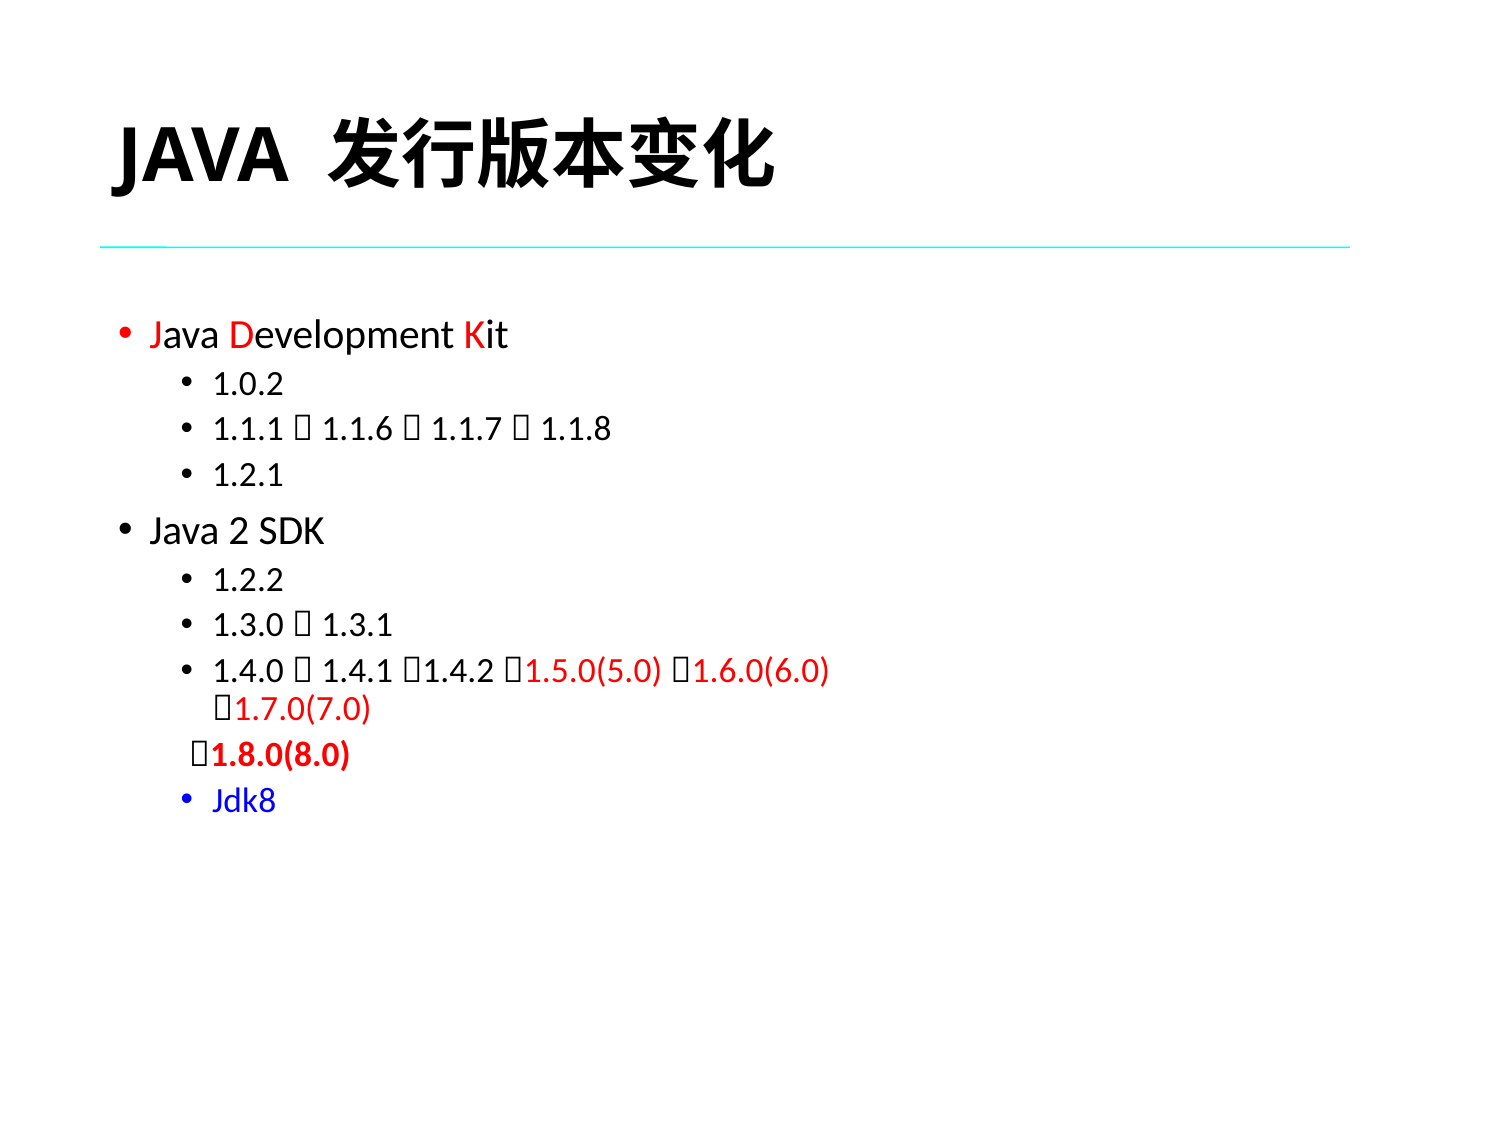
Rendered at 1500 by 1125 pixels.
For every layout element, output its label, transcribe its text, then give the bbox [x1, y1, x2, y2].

list Java Development Kit 1.0.2 1.1.1  1.1.6  1.1.7  1.1.8 1.2.1 Java 2 SDK 1.2.2 1.3.0  1.3.1 1.4.0  1.4.1 1.4.2 1.5.0(5.0) 1.6.0(6.0) 1.7.0(7.0) 1.8.0(8.0) Jdk8 [103, 305, 861, 834]
text_box JAVA 发行版本变化 [103, 108, 1397, 260]
